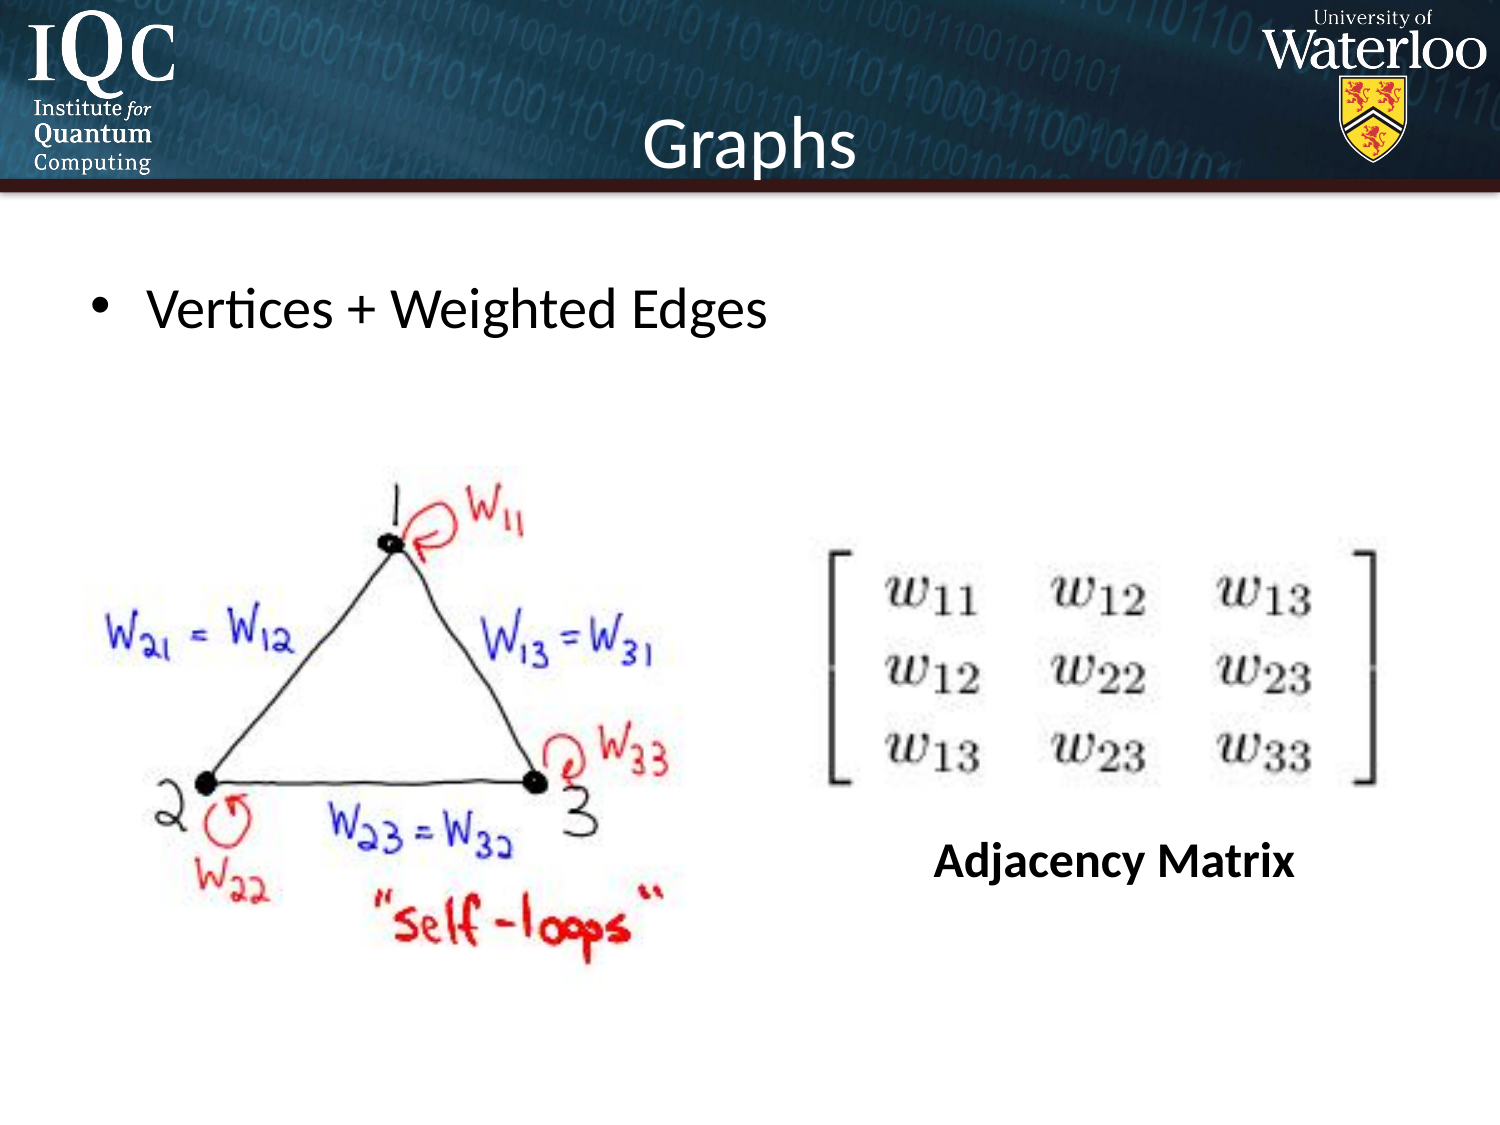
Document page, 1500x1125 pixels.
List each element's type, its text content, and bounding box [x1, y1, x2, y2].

picture [786, 512, 1419, 833]
text_box Adjacency Matrix [918, 820, 1442, 895]
title Graphs [75, 45, 1425, 233]
picture [82, 466, 704, 985]
list Vertices + Weighted Edges [75, 262, 1425, 387]
picture [0, 0, 1500, 178]
